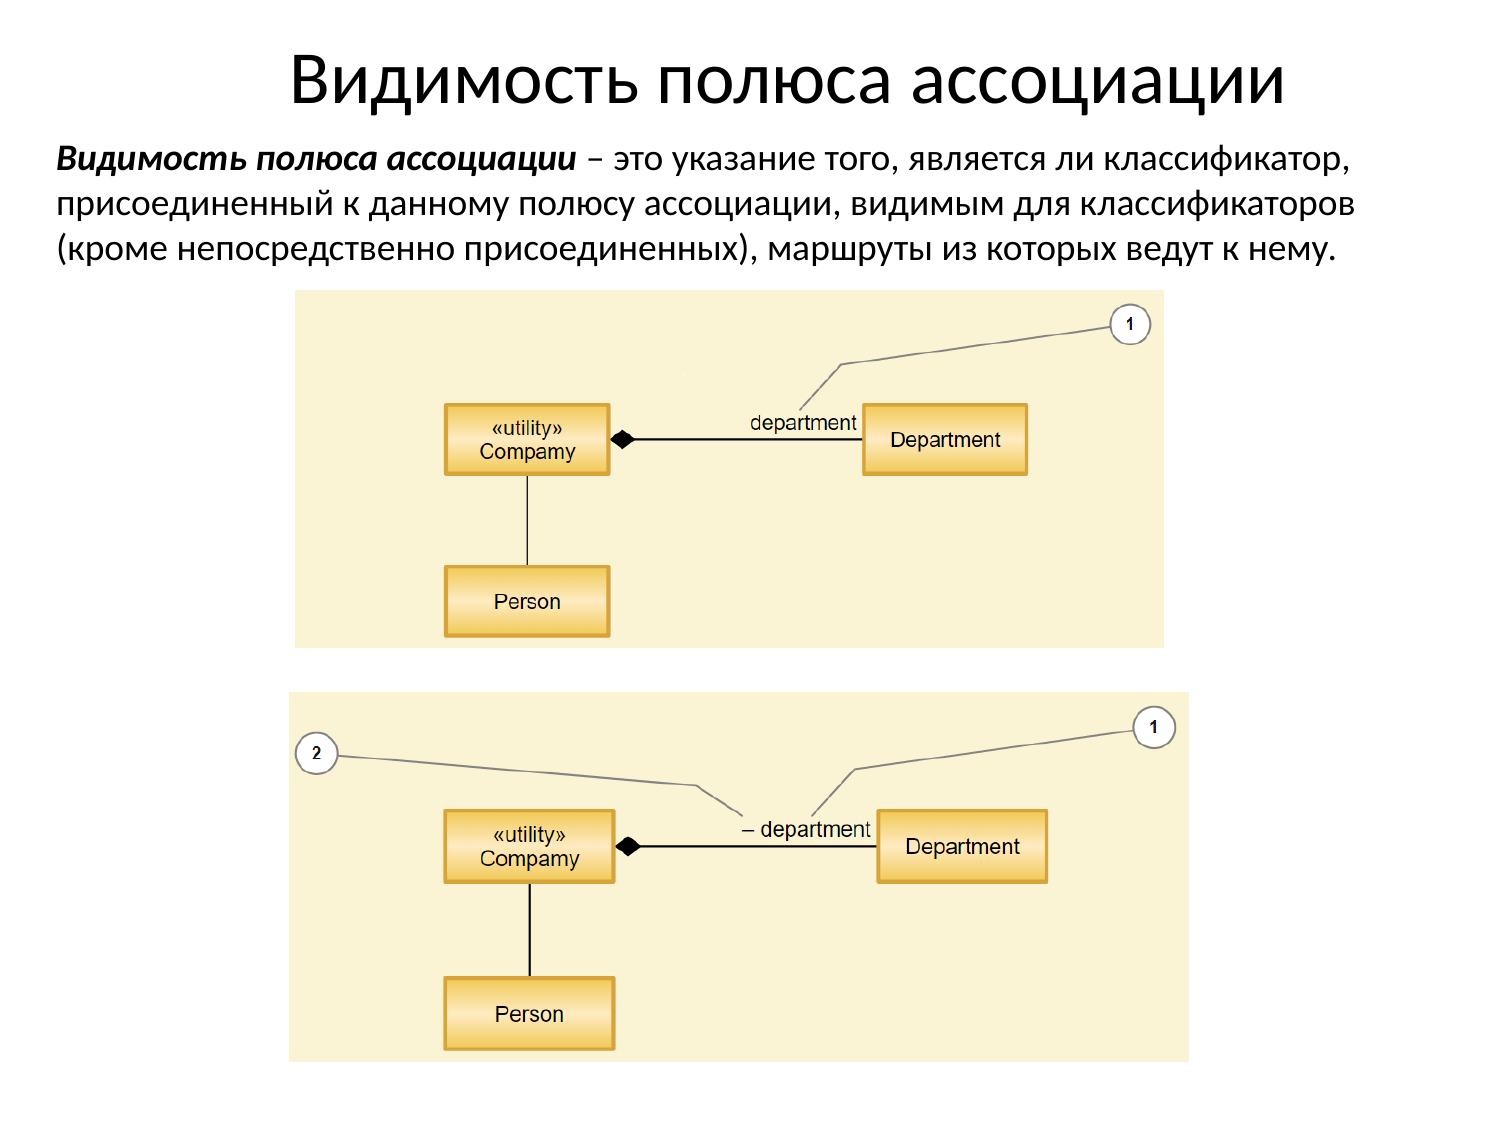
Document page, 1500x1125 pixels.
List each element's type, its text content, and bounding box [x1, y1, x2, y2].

title Видимость полюса ассоциации [29, 21, 1500, 126]
text_box [41, 656, 1282, 807]
text_box Видимость полюса ассоциации ‒ это указание того, является ли классификатор, присоединенный к данному полюсу ассоциации, видимым для классификаторов (кроме непосредственно присоединенных), маршруты из которых ведут к нему. [41, 125, 1424, 276]
picture [289, 692, 1189, 1062]
picture [294, 290, 1164, 648]
